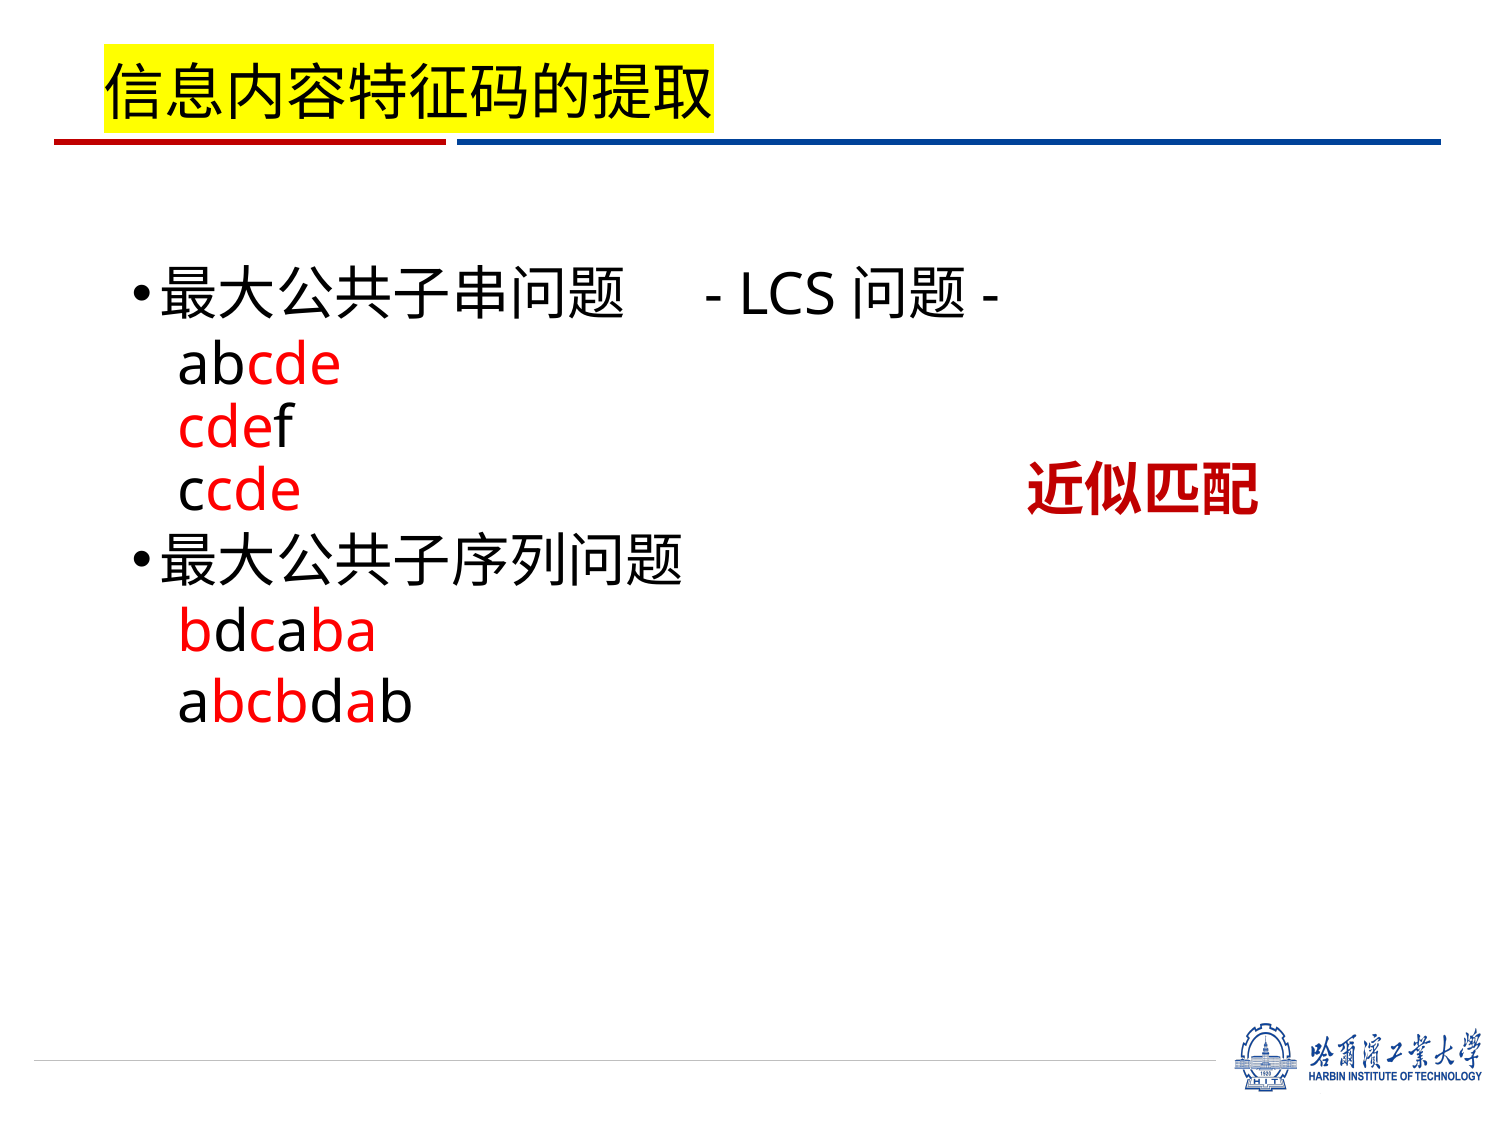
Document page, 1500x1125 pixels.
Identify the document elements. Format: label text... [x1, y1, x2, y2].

list 最大公共子串问题 - LCS问题- abcde cdef ccde 最大公共子序列问题 bdcaba abcbdab [60, 196, 1411, 917]
title 信息内容特征码的提取 [88, 54, 1383, 136]
picture [1204, 1023, 1482, 1094]
text_box 近似匹配 [1011, 444, 1275, 530]
text_box [88, 196, 1383, 278]
